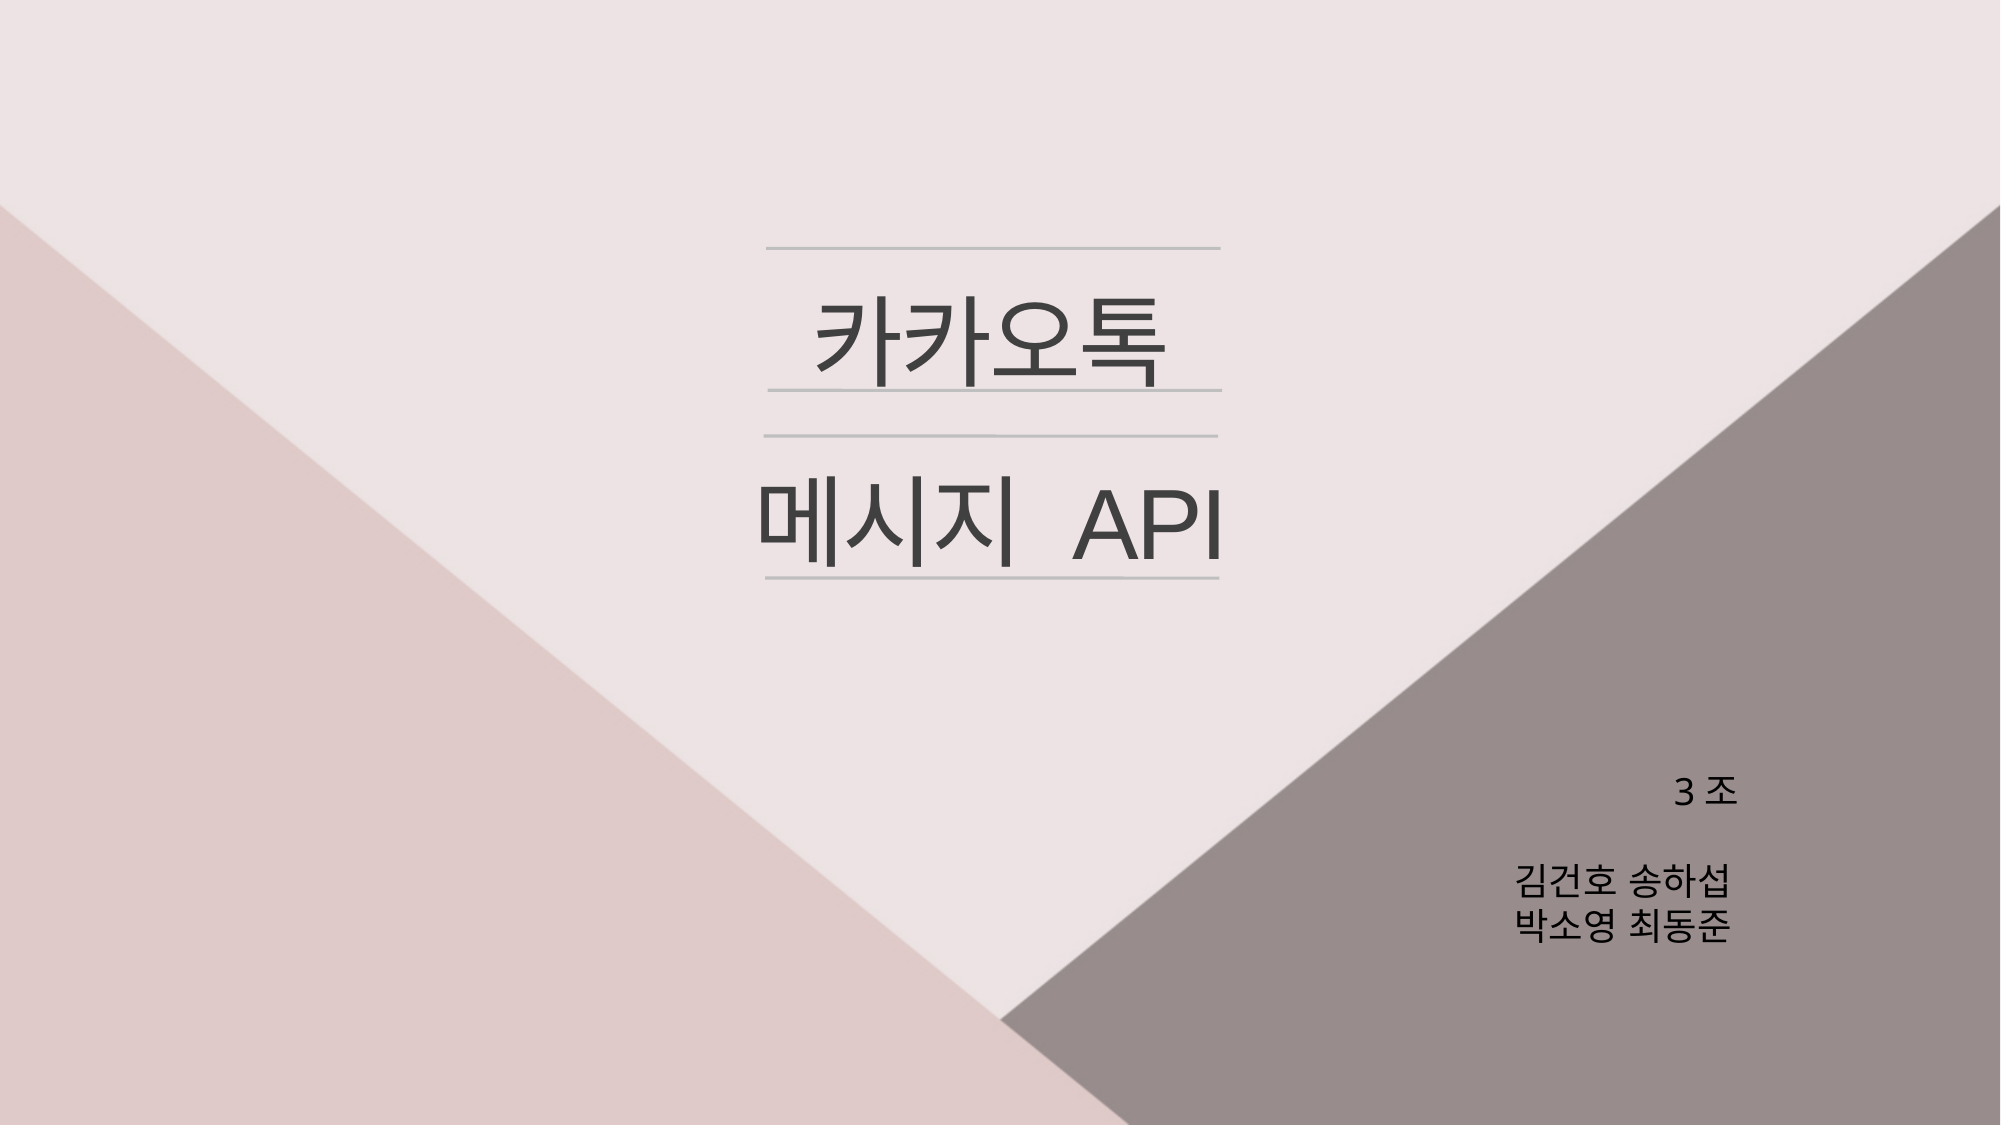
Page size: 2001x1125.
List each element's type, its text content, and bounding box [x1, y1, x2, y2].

text_box 3조 김건호 송하섭 박소영 최동준 [1499, 760, 1868, 956]
text_box 카카오톡 메시지 API [664, 211, 1318, 587]
picture [0, 0, 2001, 1125]
